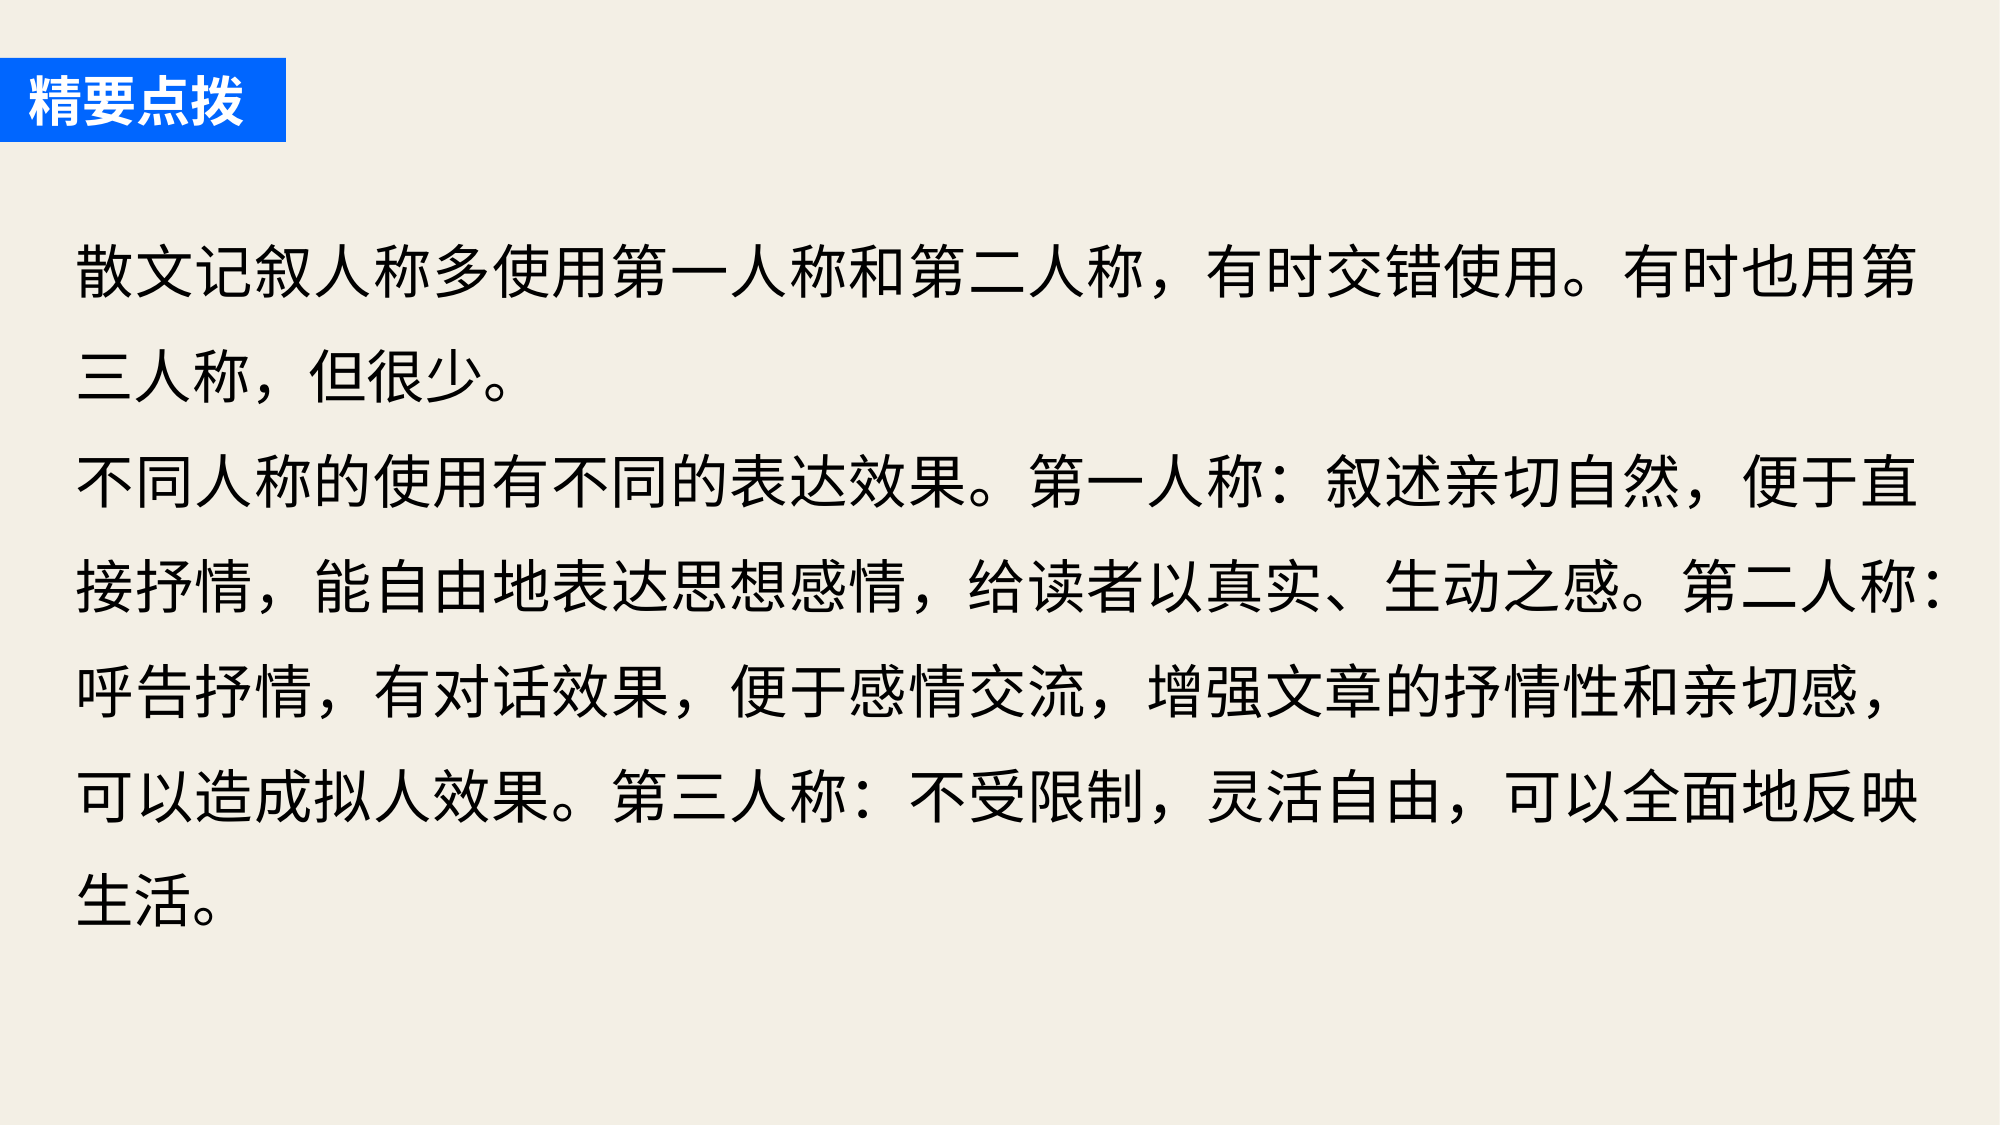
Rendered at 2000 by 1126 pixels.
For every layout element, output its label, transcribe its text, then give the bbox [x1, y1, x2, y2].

text_box 精要点拨 [0, 56, 288, 144]
text_box 散文记叙人称多使用第一人称和第二人称，有时交错使用。有时也用第三人称，但很少。 不同人称的使用有不同的表达效果。第一人称：叙述亲切自然，便于直接抒情，能自由地表达思想感情，给读者以真实、生动之感。第二人称：呼告抒情，有对话效果，便于感情交流，增强文章的抒情性和亲切感，可以造成拟人效果。第三人称：不受限制，灵活自由，可以全面地反映生活。 [55, 190, 1939, 945]
